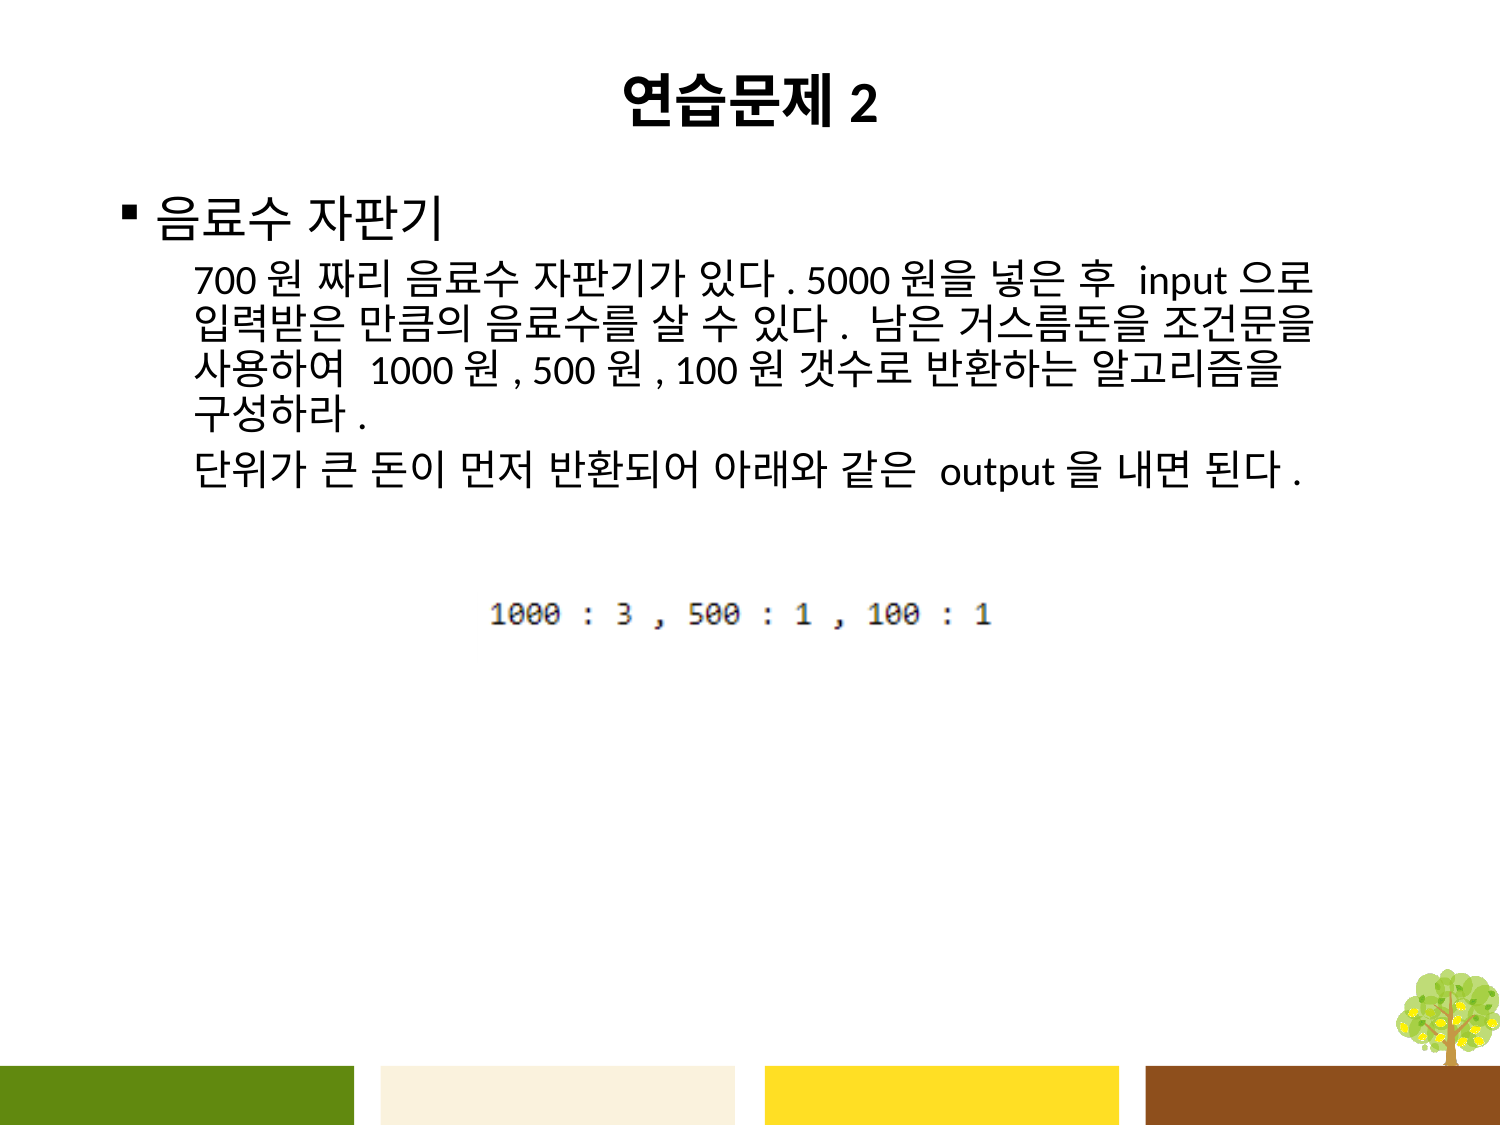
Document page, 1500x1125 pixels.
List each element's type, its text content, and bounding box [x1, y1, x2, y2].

list 음료수 자판기 700원 짜리 음료수 자판기가 있다. 5000원을 넣은 후 input으로 입력받은 만큼의 음료수를 살 수 있다. 남은 거스름돈을 조건문을 사용하여 1000원, 500원, 100원 갯수로 반환하는 알고리즘을 구성하라. 단위가 큰 돈이 먼저 반환되어 아래와 같은 output을 내면 된다. [103, 186, 1397, 1014]
title 연습문제2 [103, 59, 1397, 149]
picture [476, 592, 1043, 663]
picture [1396, 969, 1500, 1066]
